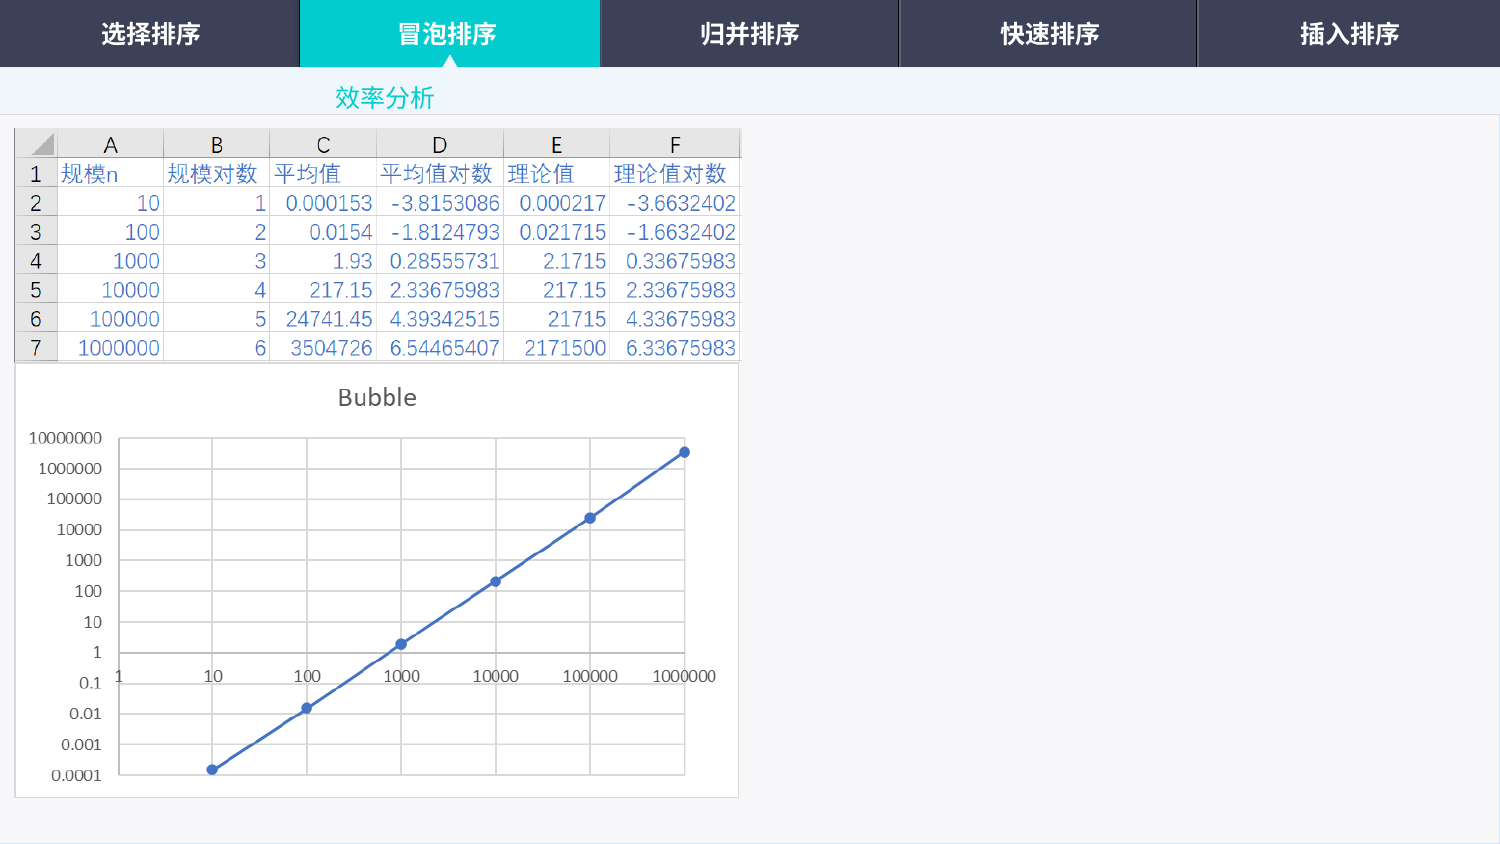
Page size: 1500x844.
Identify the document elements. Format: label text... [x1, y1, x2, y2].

text_box 插入排序 [1199, 9, 1500, 59]
text_box 冒泡排序 [297, 9, 599, 59]
text_box 归并排序 [599, 9, 899, 59]
text_box 快速排序 [899, 9, 1199, 59]
text_box 选择排序 [0, 9, 297, 59]
text_box 效率分析 [320, 59, 451, 120]
picture [14, 127, 742, 799]
